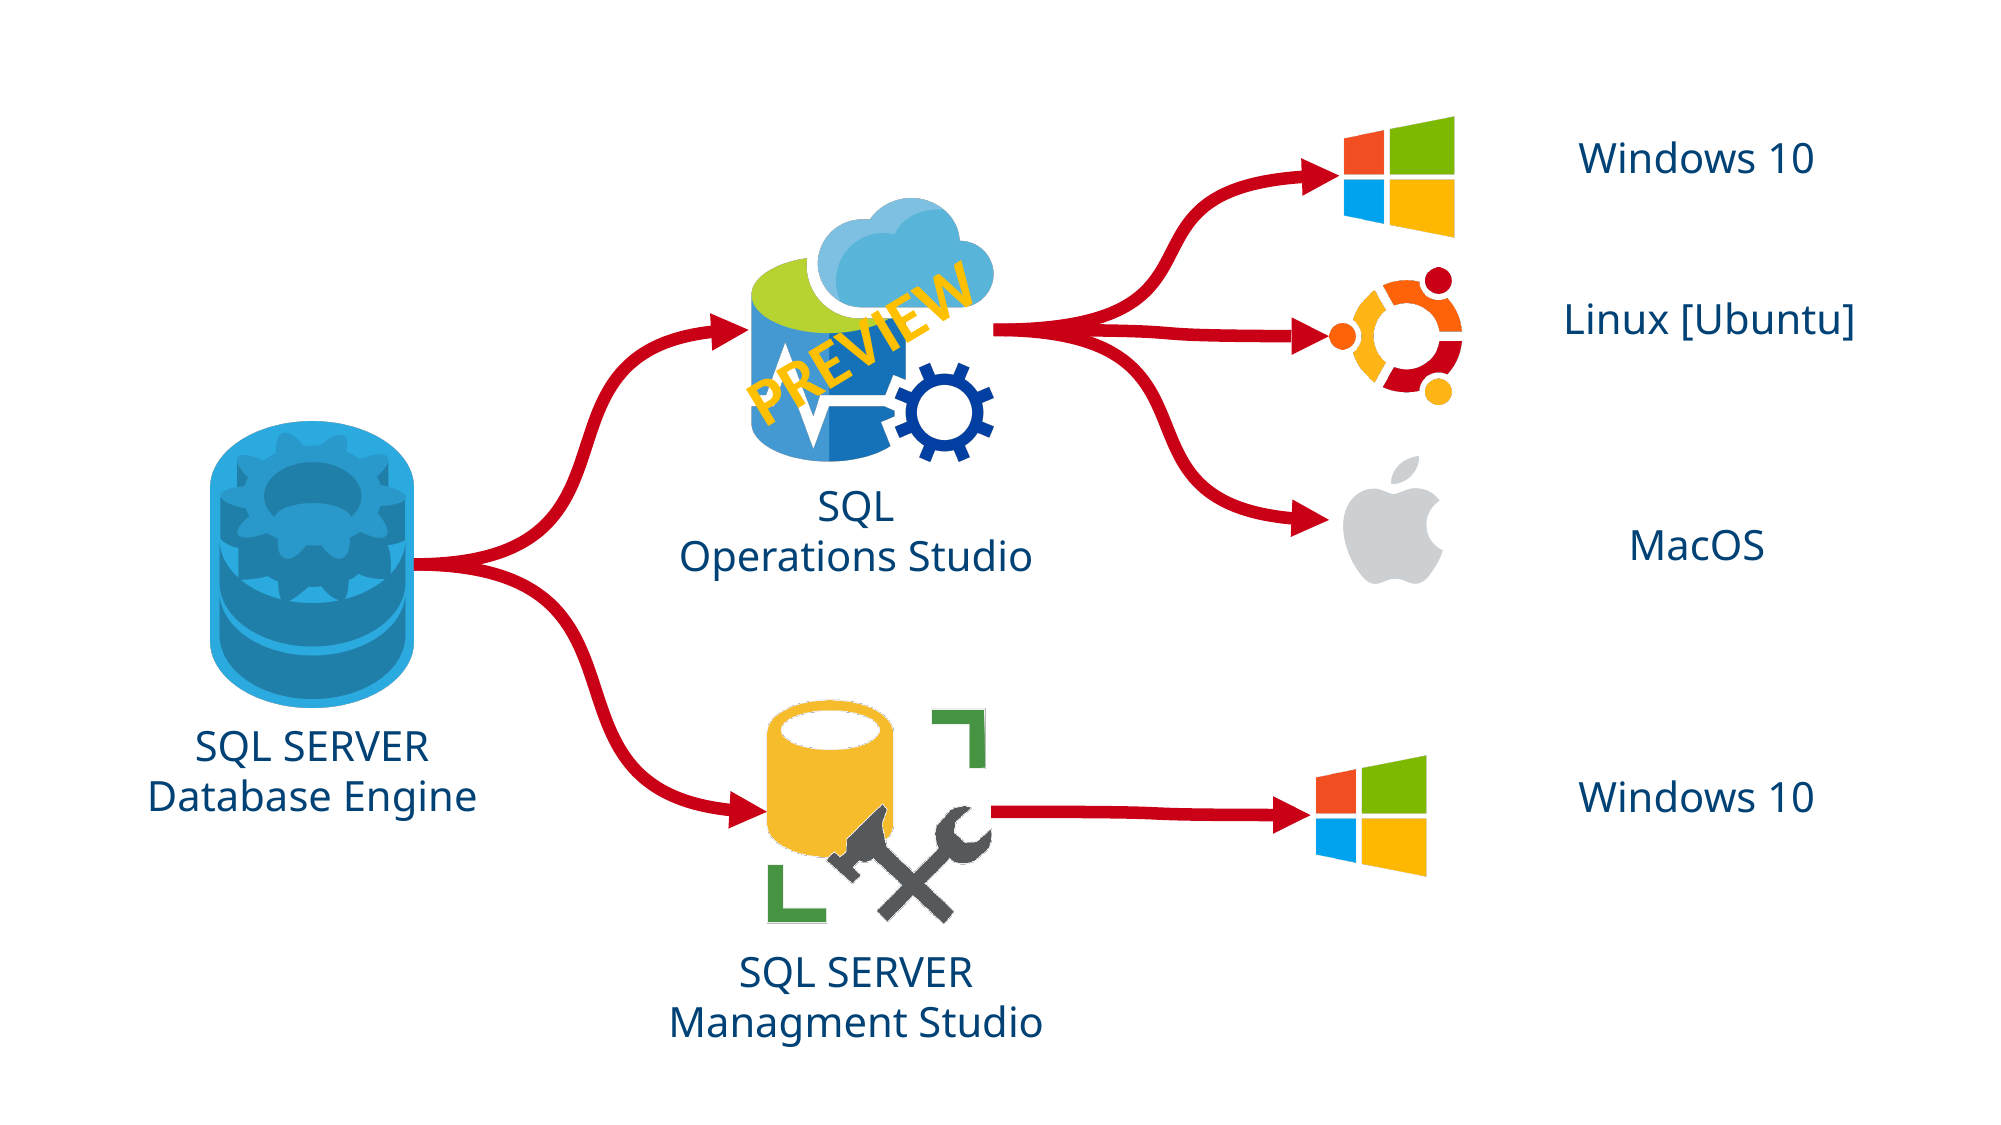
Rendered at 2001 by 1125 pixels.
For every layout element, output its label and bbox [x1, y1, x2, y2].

text_box [138, 110, 1858, 1055]
